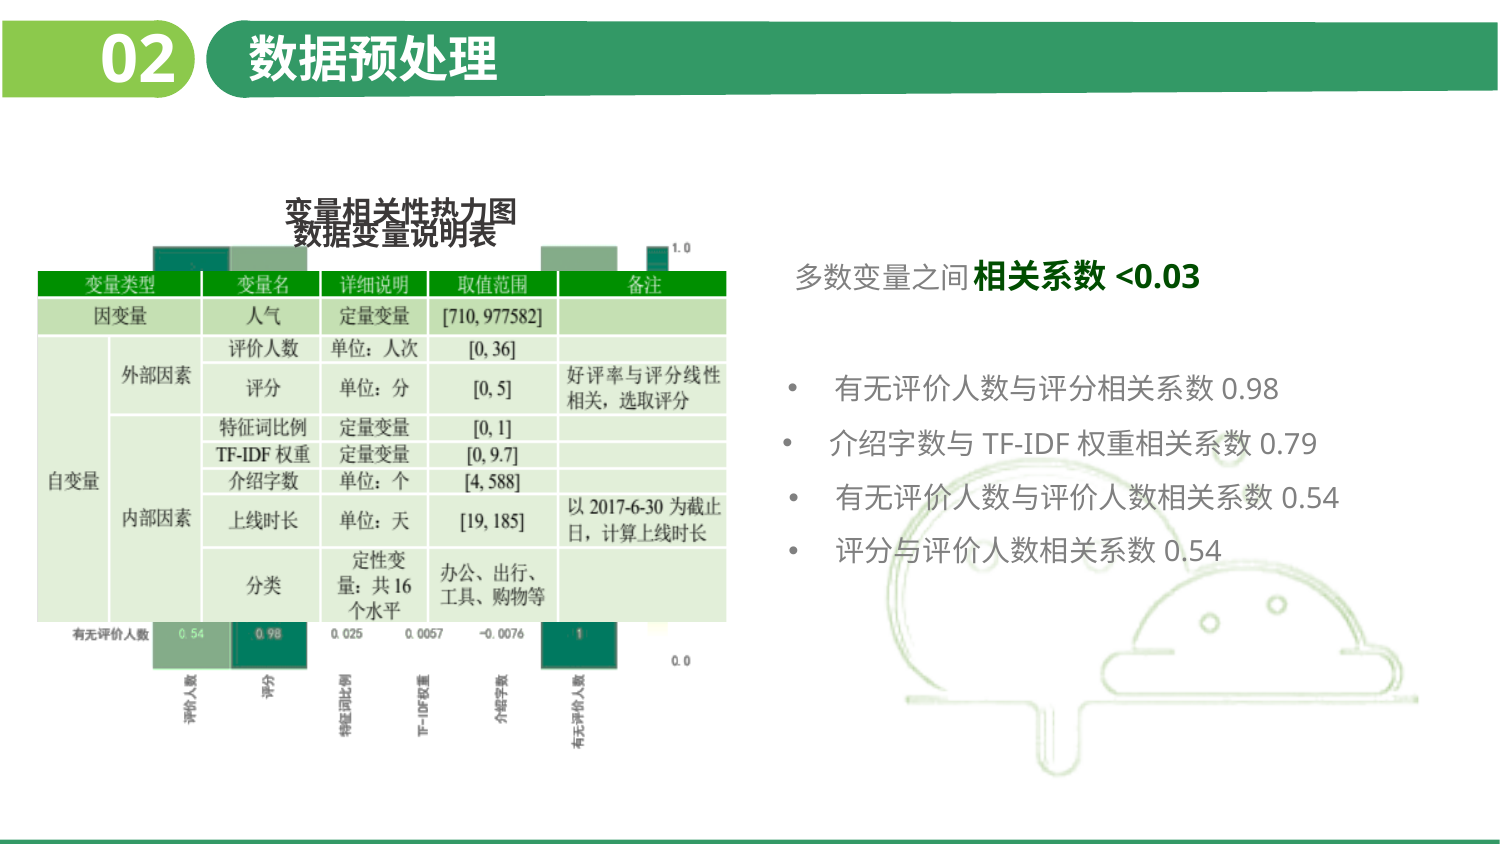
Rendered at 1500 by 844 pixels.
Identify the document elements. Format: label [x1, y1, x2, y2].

text_box [65, 185, 698, 207]
text_box [0, 8, 1500, 844]
text_box [36, 208, 727, 623]
picture [832, 362, 1465, 811]
text_box [773, 362, 1354, 576]
text_box [65, 631, 698, 756]
